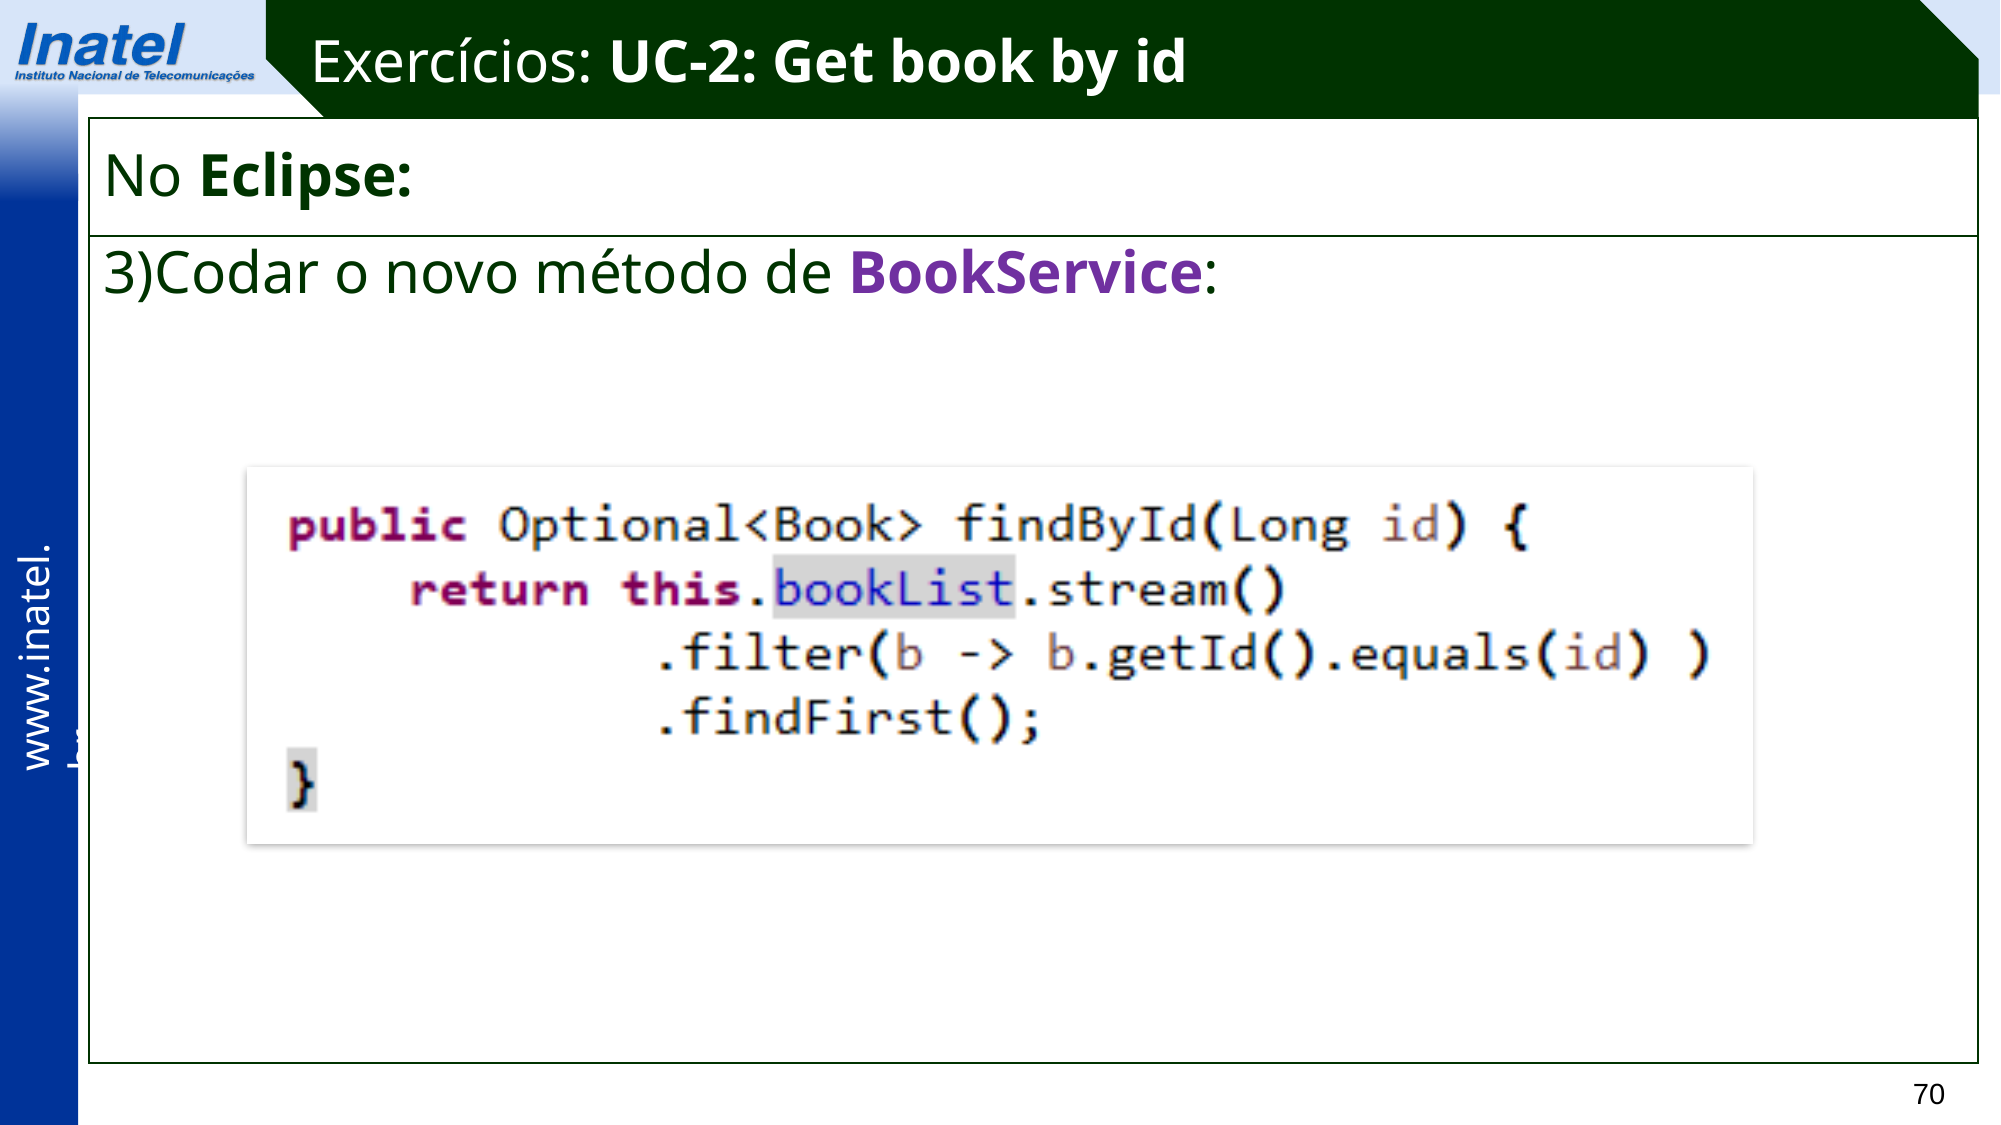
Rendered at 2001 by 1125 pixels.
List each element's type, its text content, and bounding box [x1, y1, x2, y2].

picture [12, 20, 258, 85]
picture [261, 481, 1739, 830]
text_box Exercícios: UC-2: Get book by id [264, 0, 1980, 120]
text_box No Eclipse: [88, 117, 1979, 237]
text_box 3)Codar o novo método de BookService: [88, 237, 1979, 1064]
